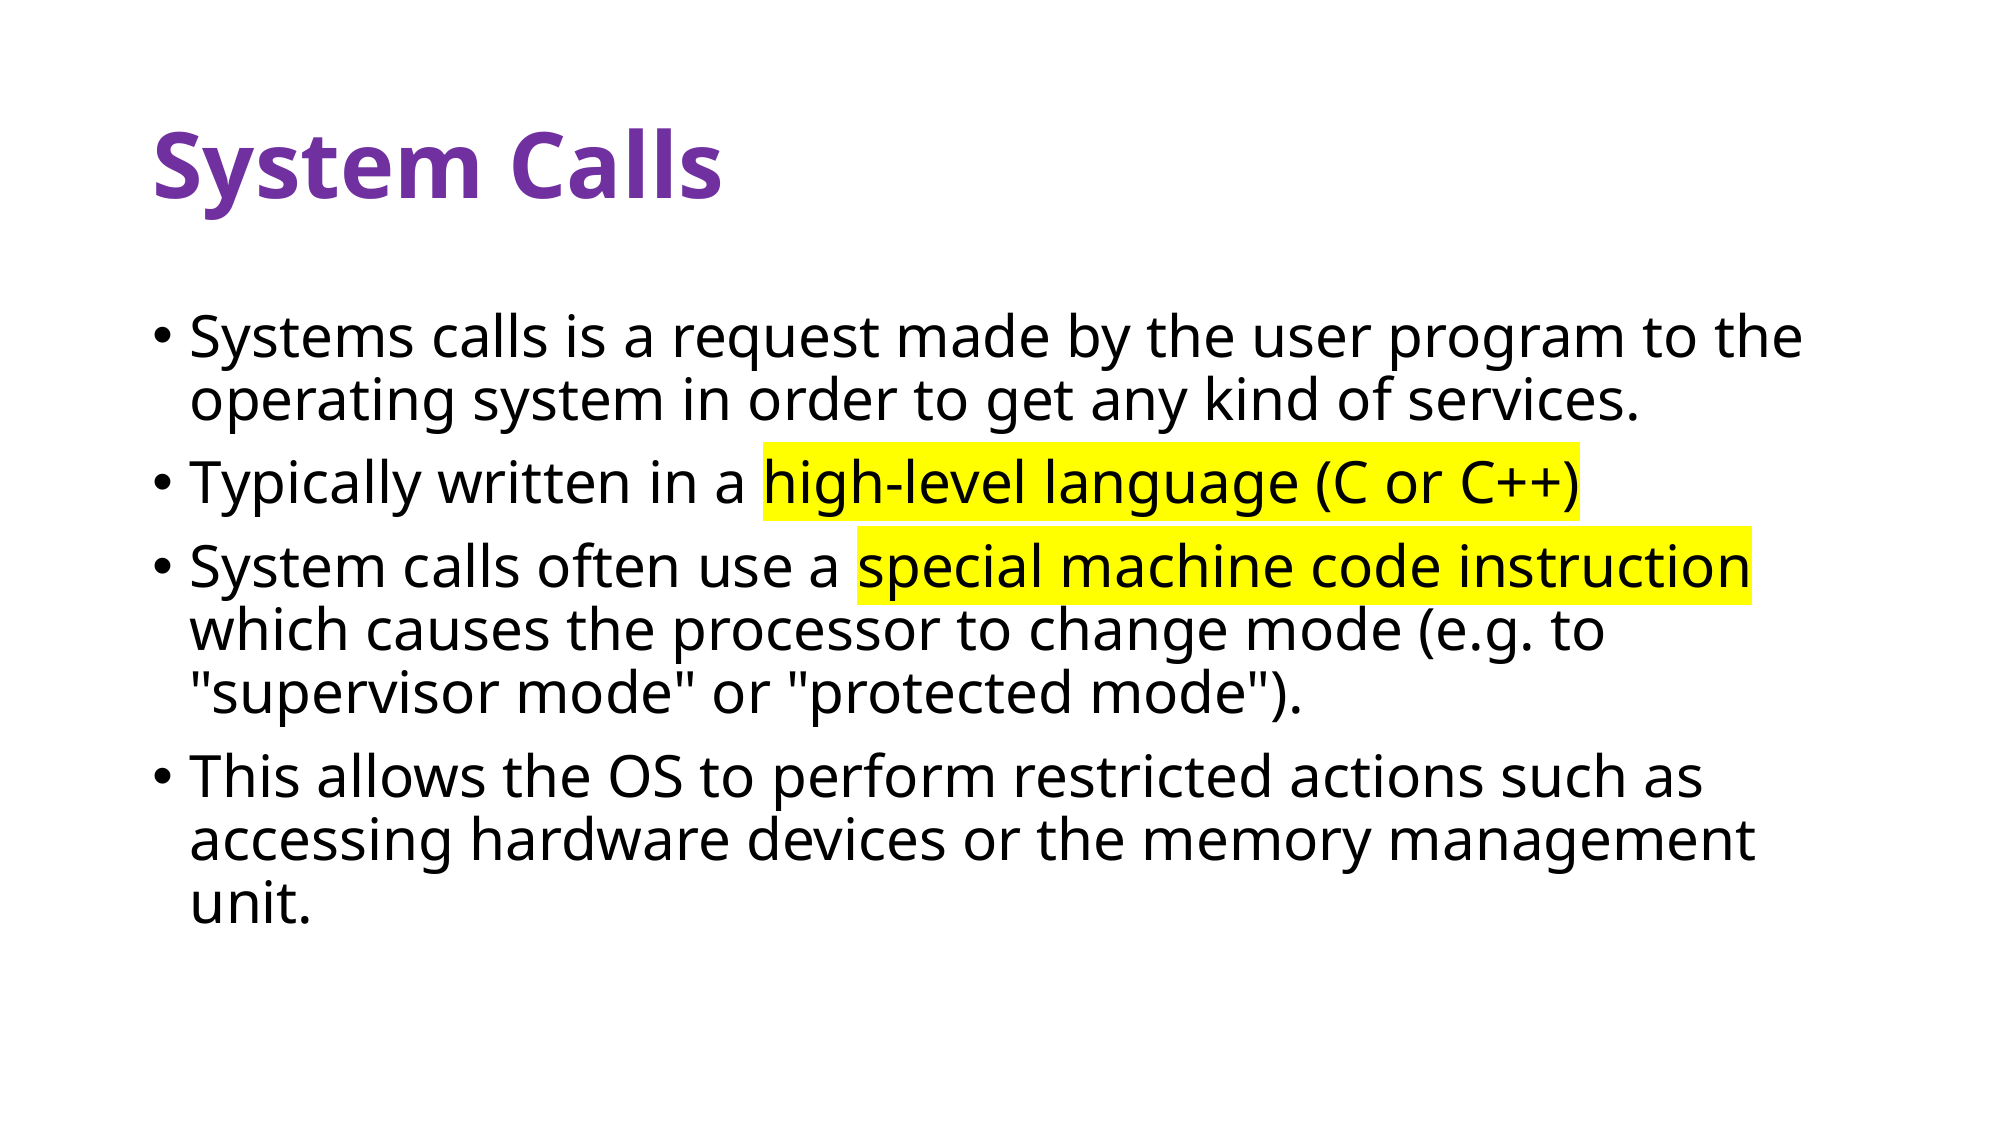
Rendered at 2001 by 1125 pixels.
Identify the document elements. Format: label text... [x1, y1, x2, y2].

list Systems calls is a request made by the user program to the operating system in order to get any kind of services. Typically written in a high-level language (C or C++) System calls often use a special machine code instruction which causes the processor to change mode (e.g. to "supervisor mode" or "protected mode"). This allows the OS to perform restricted actions such as accessing hardware devices or the memory management unit. [137, 299, 1863, 1000]
title System Calls [137, 59, 1863, 278]
